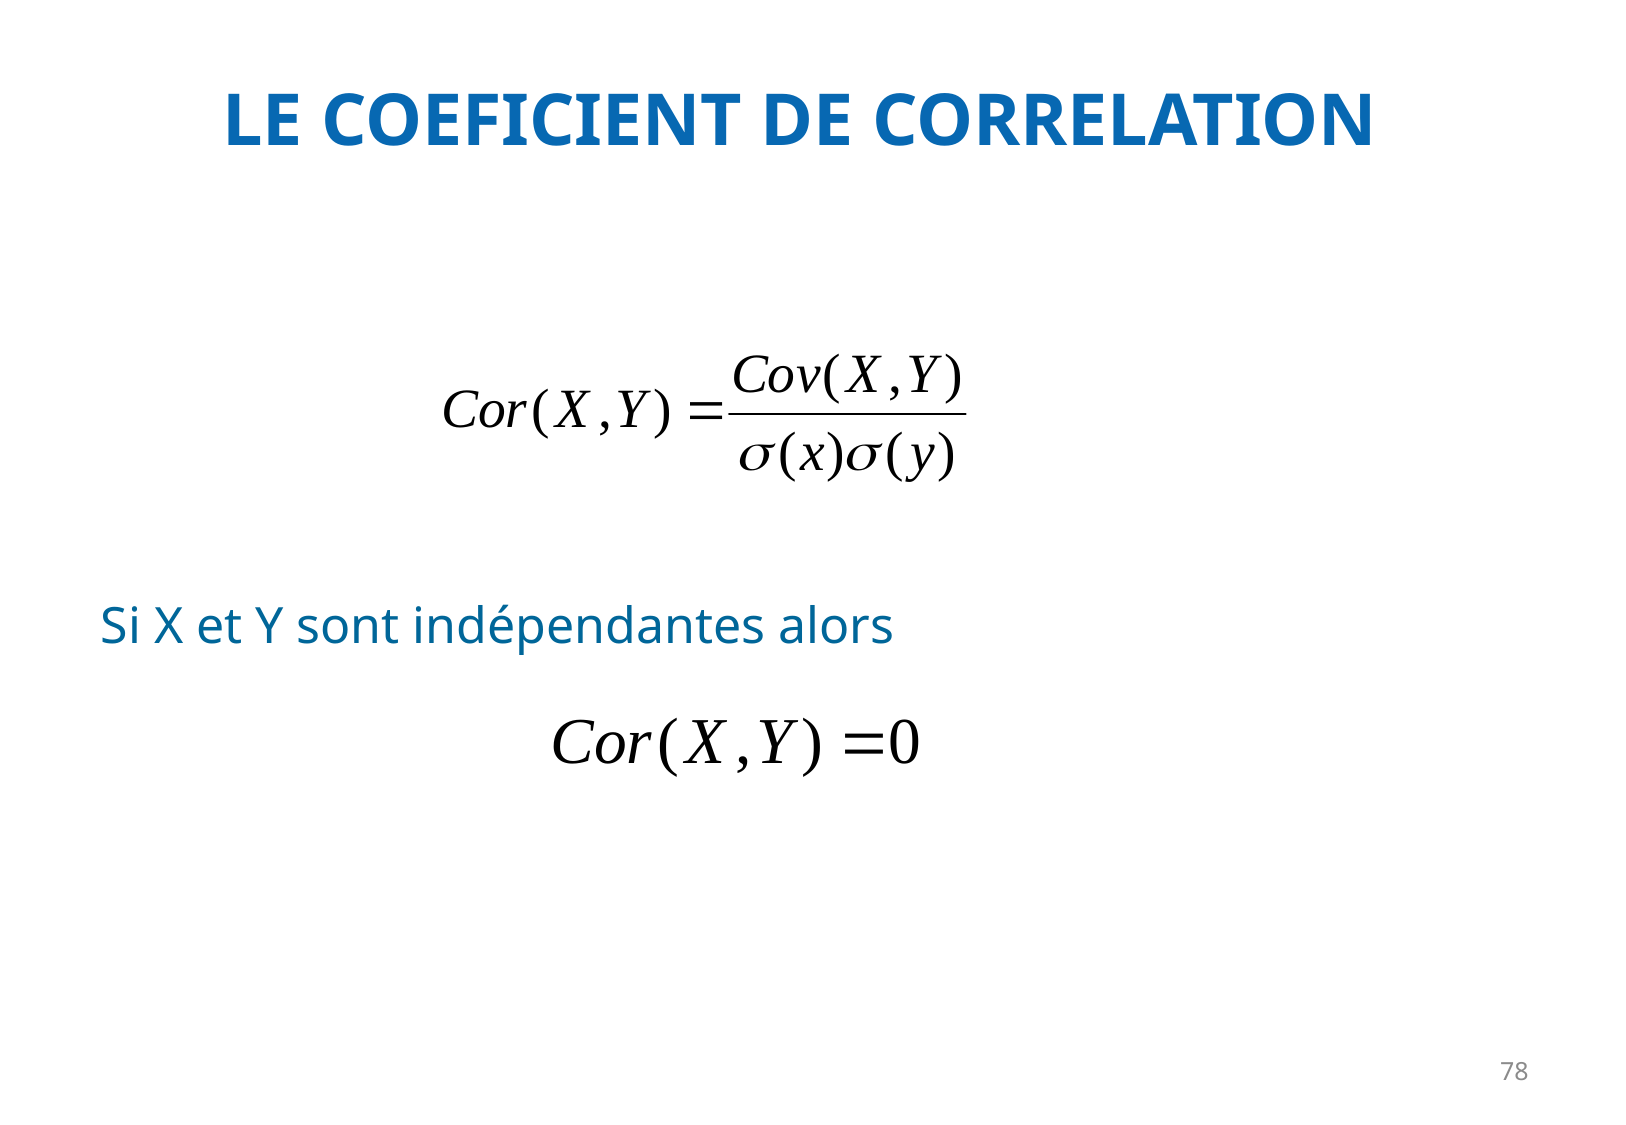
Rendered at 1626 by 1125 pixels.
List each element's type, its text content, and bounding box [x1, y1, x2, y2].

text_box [542, 702, 931, 791]
title LE COEFICIENT DE CORRELATION [121, 35, 1479, 200]
slide_number 78 [1164, 1042, 1544, 1103]
text_box Si X et Y sont indépendantes alors [85, 585, 1047, 661]
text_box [434, 339, 976, 493]
